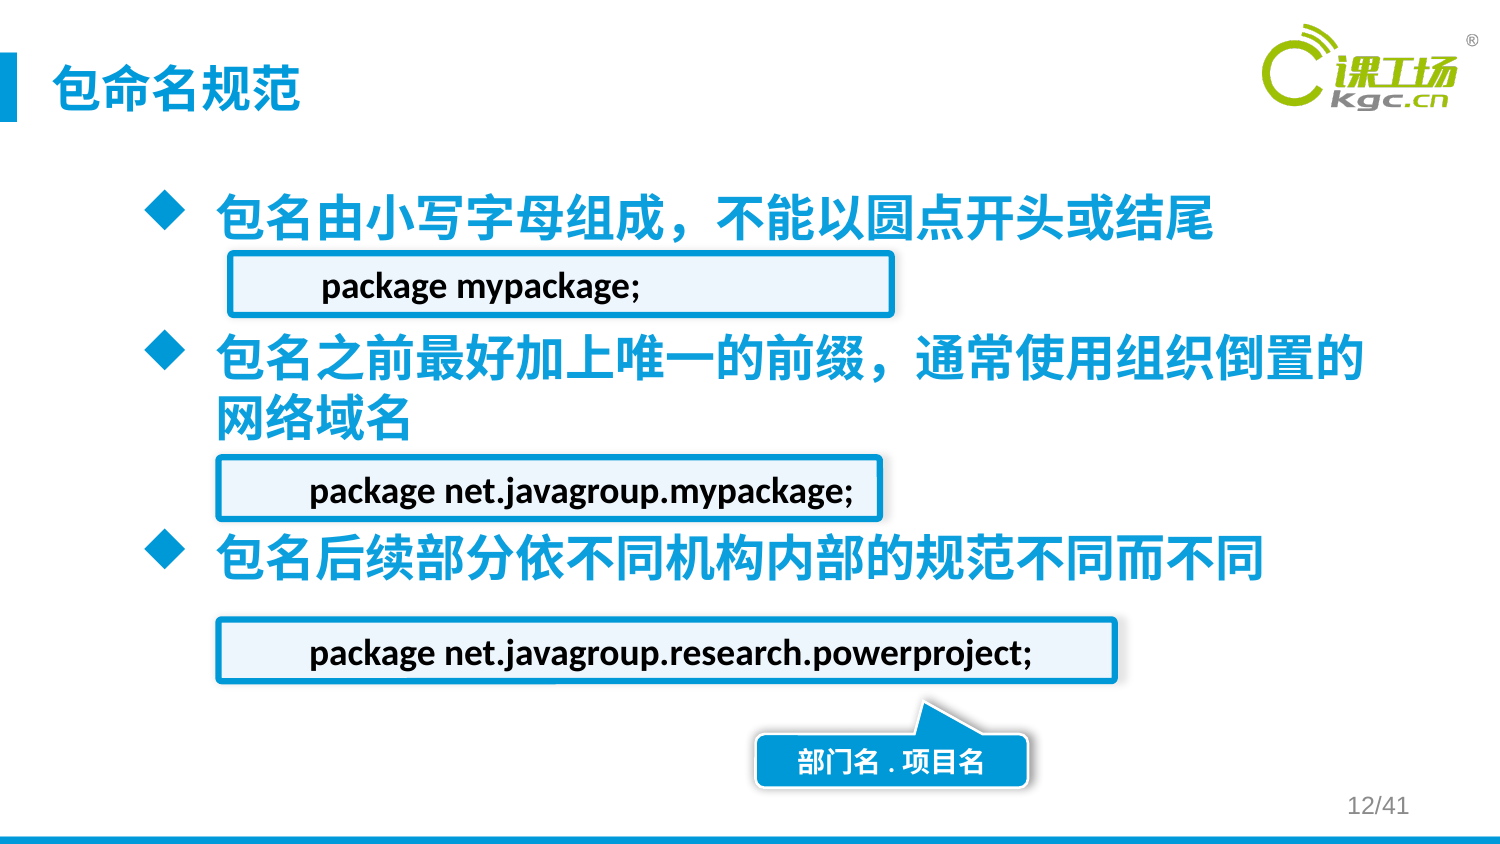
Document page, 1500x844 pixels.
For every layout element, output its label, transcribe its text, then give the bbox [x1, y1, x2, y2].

slide_number 12/41 [1074, 782, 1425, 828]
text_box package mypackage; [230, 253, 892, 315]
text_box package net.javagroup.research.powerproject; [218, 619, 1115, 682]
text_box package net.javagroup.mypackage; [218, 457, 880, 520]
text_box 部门名.项目名 [755, 701, 1028, 788]
picture [0, 0, 1500, 836]
list 包名由小写字母组成，不能以圆点开头或结尾 包名之前最好加上唯一的前缀，通常使用组织倒置的网络域名 包名后续部分依不同机构内部的规范不同而不同 [124, 178, 1399, 736]
text_box 包命名规范 [51, 21, 1402, 162]
